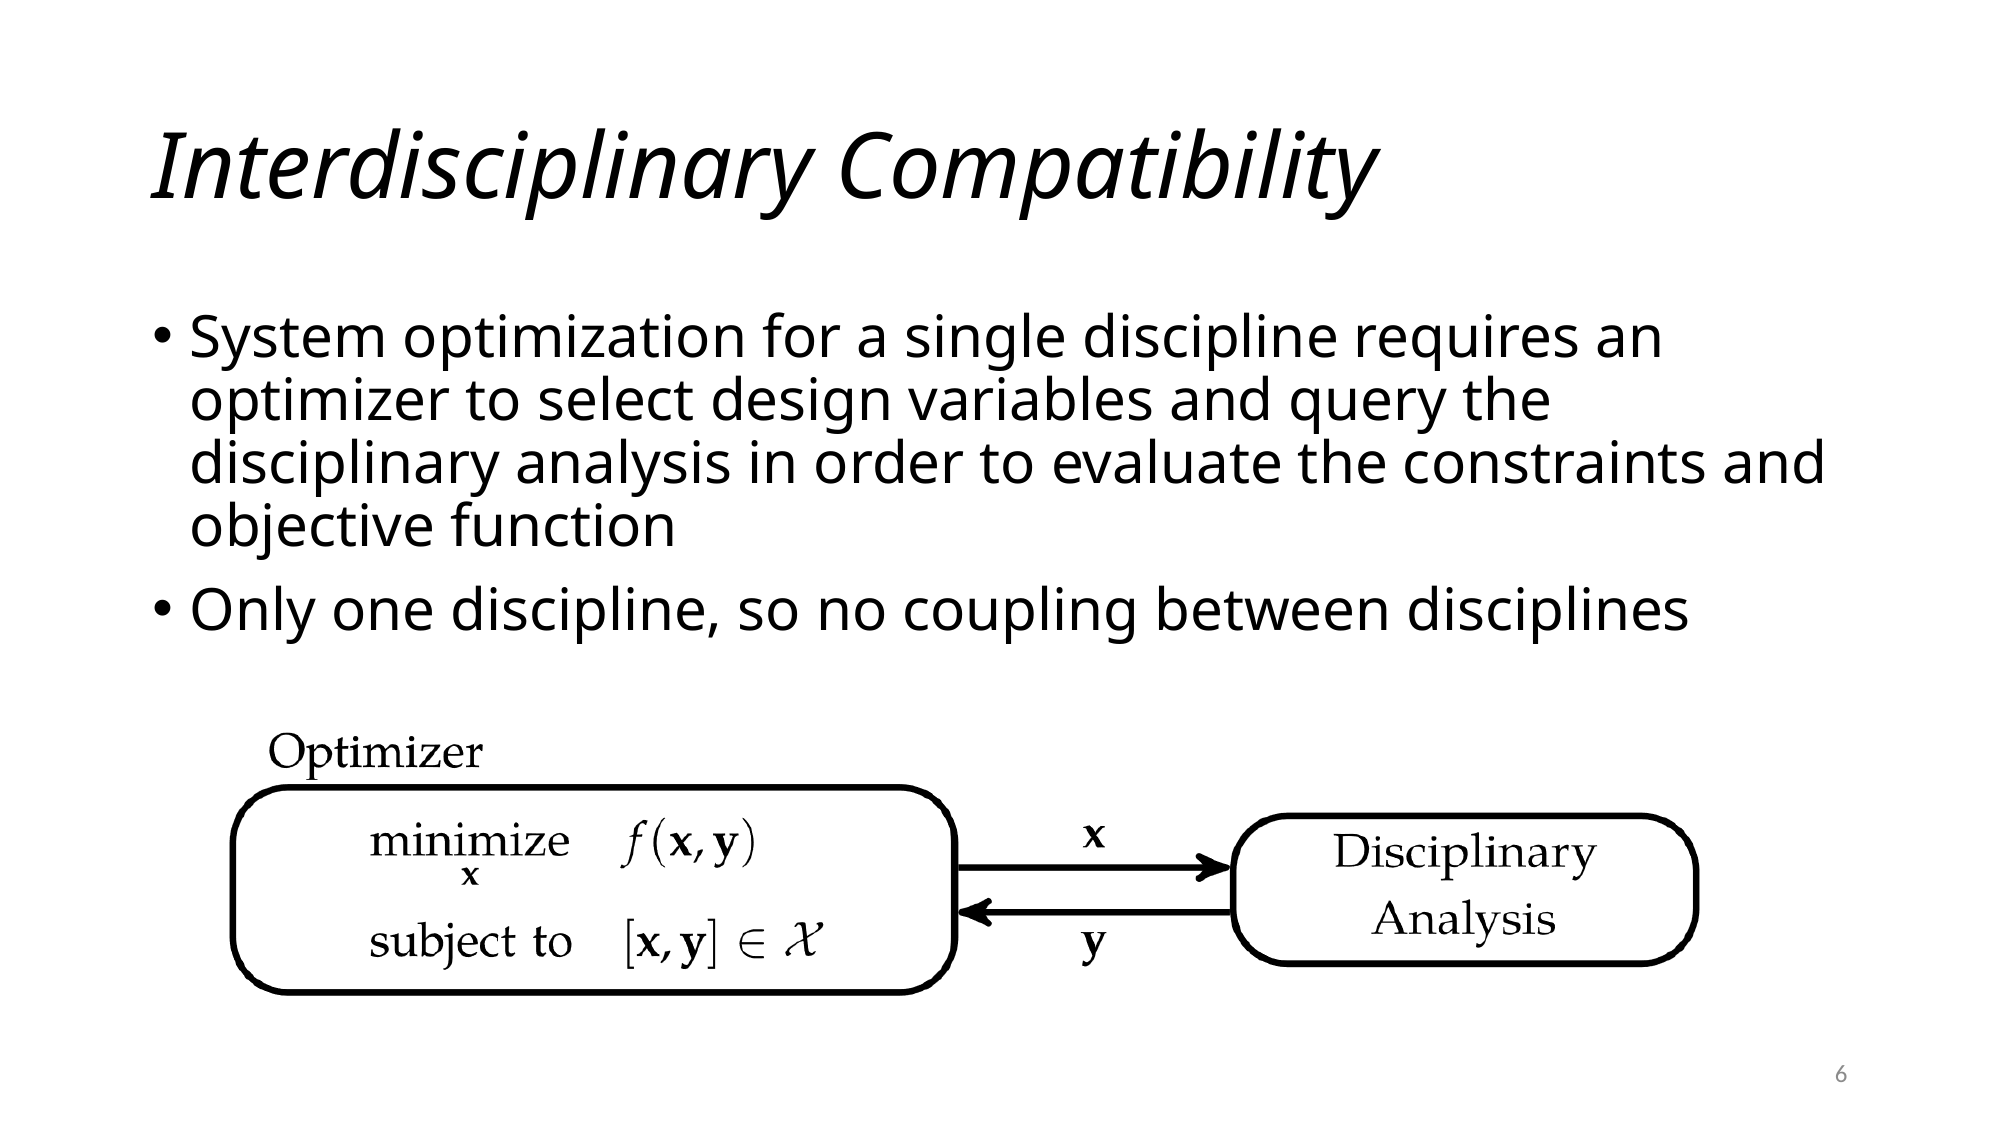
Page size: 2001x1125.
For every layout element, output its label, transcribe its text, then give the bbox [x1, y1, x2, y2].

list System optimization for a single discipline requires an optimizer to select design variables and query the disciplinary analysis in order to evaluate the constraints and objective function Only one discipline, so no coupling between disciplines [137, 299, 1863, 1014]
title Interdisciplinary Compatibility [137, 59, 1863, 278]
slide_number 6 [1412, 1042, 1863, 1103]
picture [226, 713, 1703, 999]
